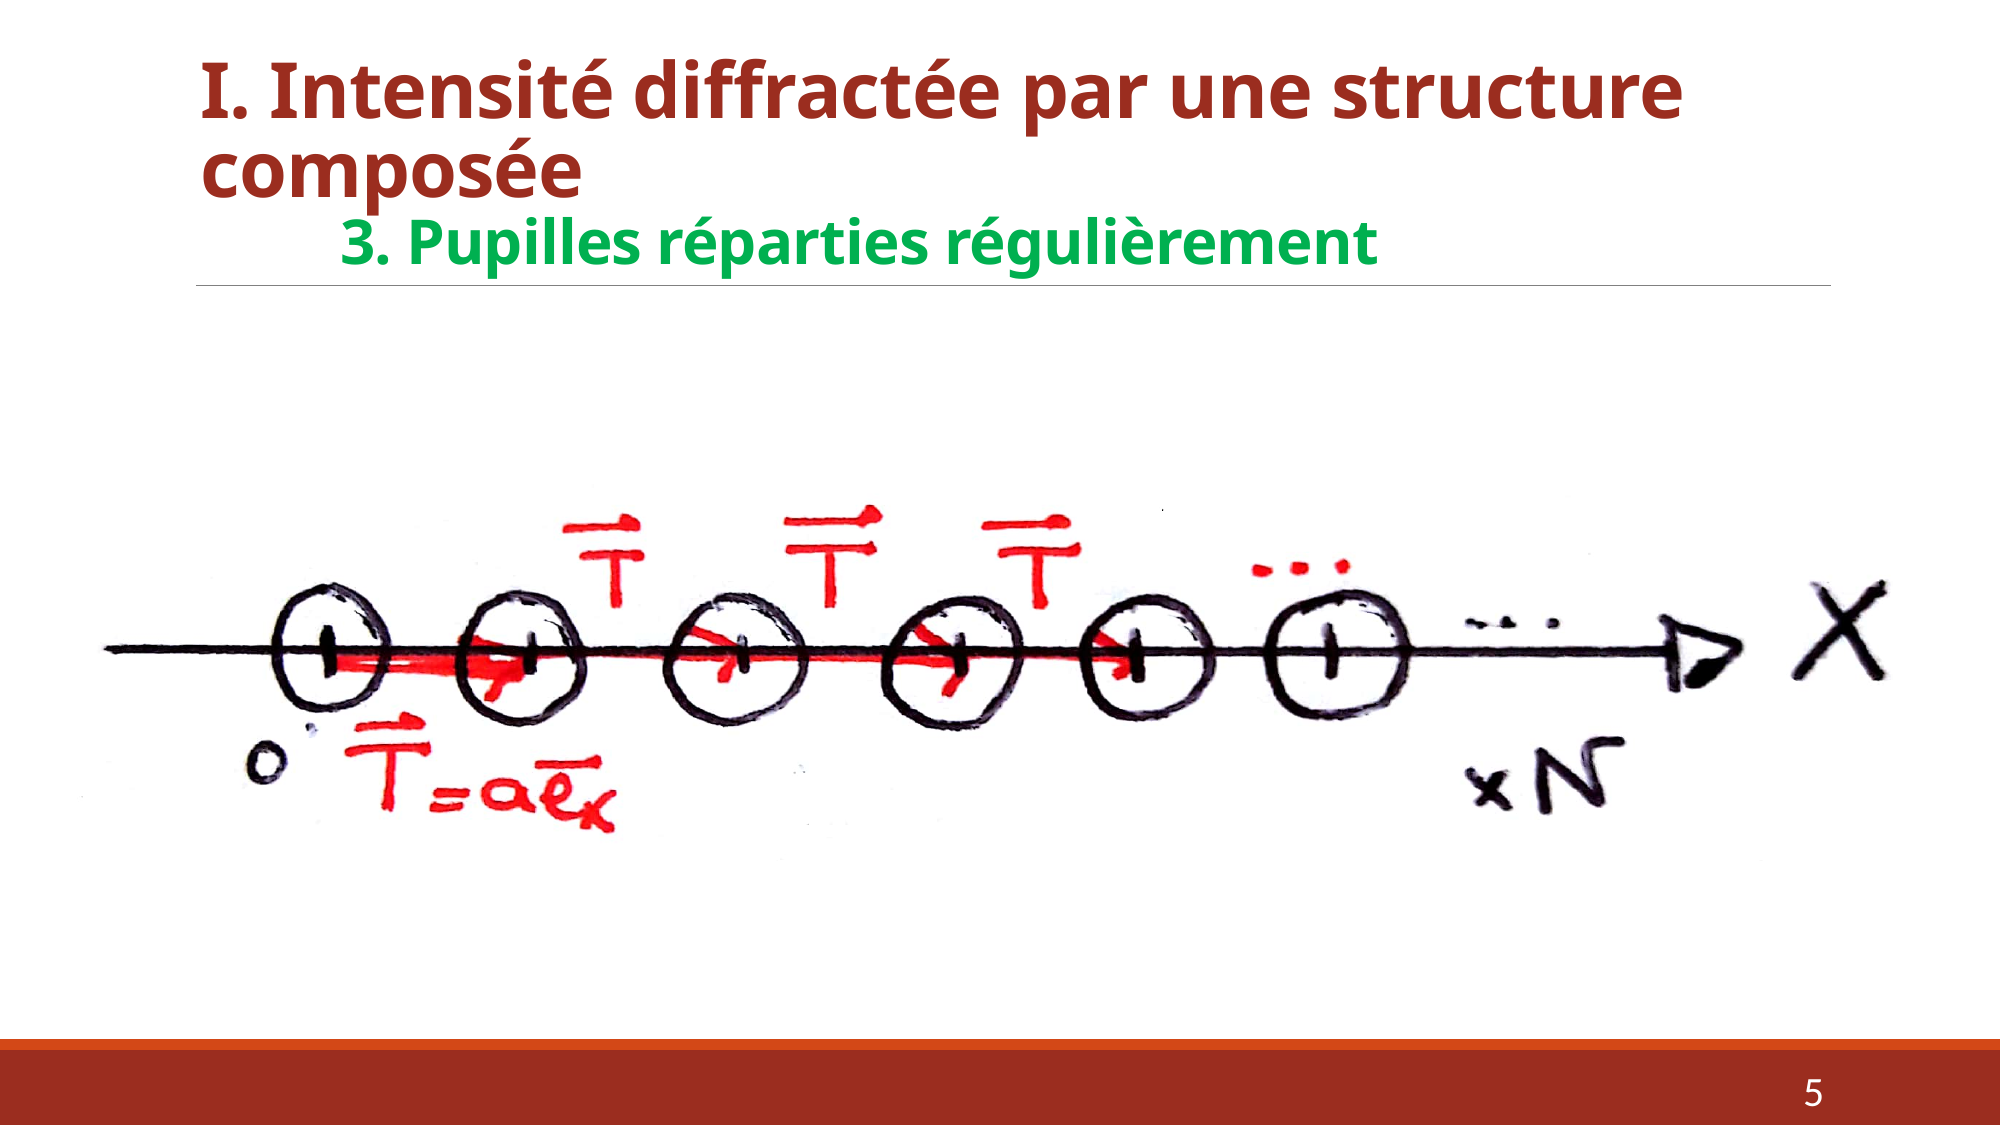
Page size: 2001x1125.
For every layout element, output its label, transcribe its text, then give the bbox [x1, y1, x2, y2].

text_box I. Intensité diffractée par une structure composée 3. Pupilles réparties régulièrement [185, 46, 1879, 285]
picture [62, 483, 1922, 861]
slide_number 5 [1624, 1059, 1840, 1120]
